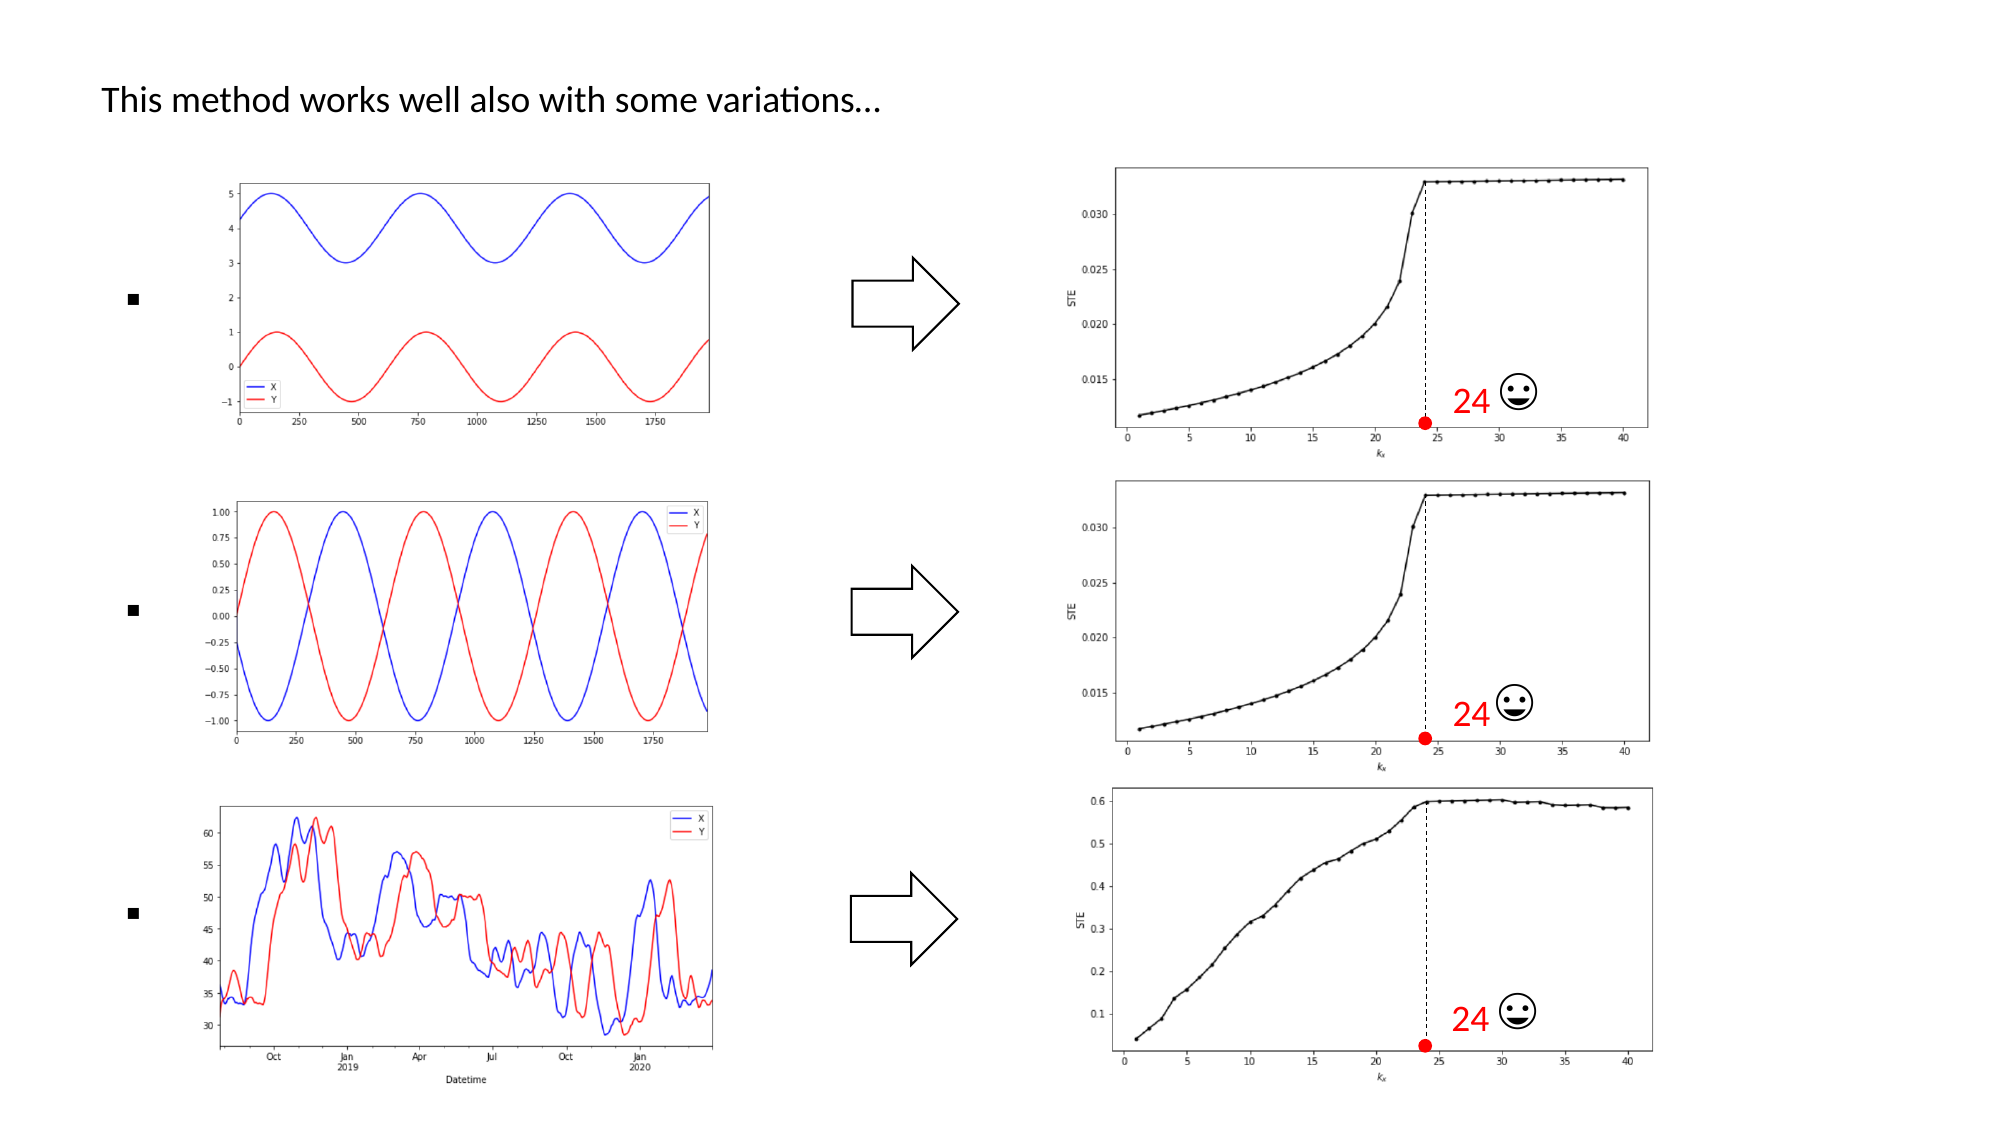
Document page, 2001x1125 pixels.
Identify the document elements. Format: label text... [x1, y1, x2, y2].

text_box This method works well also with some variations… [86, 67, 1849, 127]
text_box [110, 274, 218, 335]
text_box [110, 888, 199, 949]
picture [199, 801, 722, 1087]
text_box [851, 255, 961, 353]
text_box [850, 563, 960, 661]
picture [1491, 679, 1538, 726]
picture [199, 495, 722, 753]
picture [1495, 368, 1542, 415]
picture [1494, 988, 1541, 1035]
picture [218, 175, 722, 432]
text_box [110, 585, 199, 646]
text_box [849, 870, 959, 968]
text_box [1064, 161, 1665, 1090]
